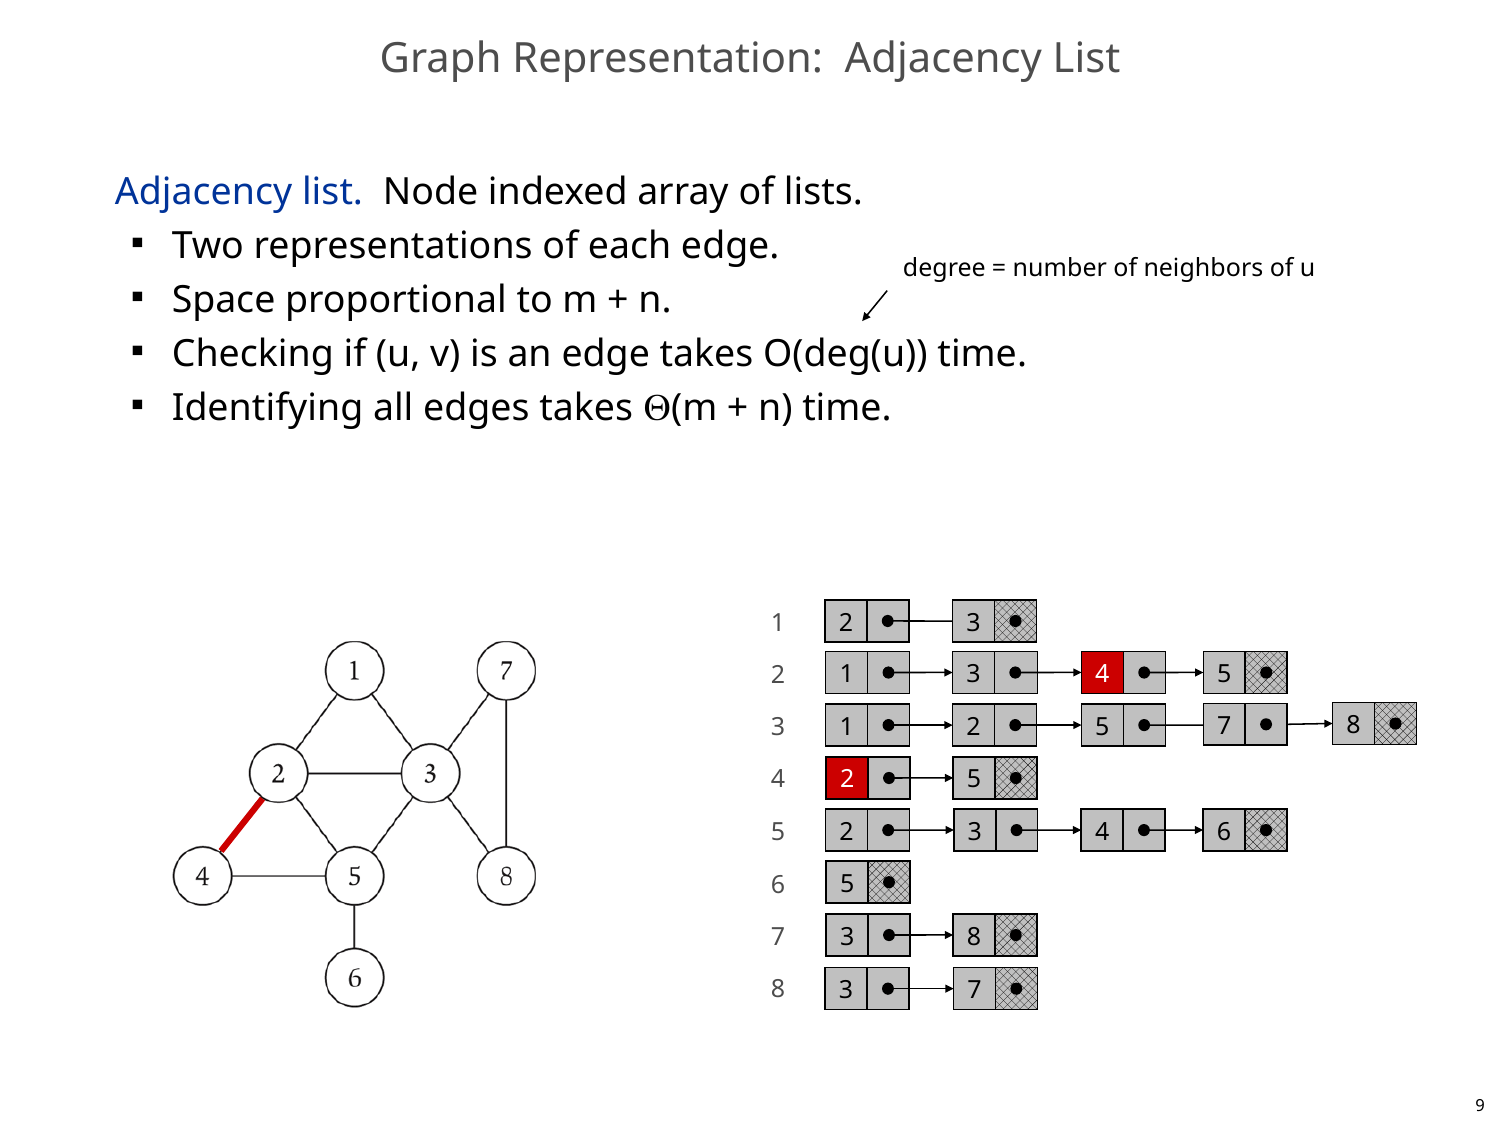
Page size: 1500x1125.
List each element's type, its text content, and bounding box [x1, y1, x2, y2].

text_box [994, 704, 1037, 746]
text_box [995, 756, 1037, 799]
text_box [868, 756, 911, 799]
text_box degree = number of neighbors of u [887, 244, 1332, 290]
text_box 1 [825, 704, 867, 746]
list Adjacency list. Node indexed array of lists. Two representations of each edge. Space proportional to m + n. Checking if (u, v) is an edge takes O(deg(u)) time. Identifying all edges takes (m + n) time. [99, 149, 1456, 1038]
text_box [882, 983, 893, 995]
text_box 6 [756, 862, 799, 905]
text_box 4 [1081, 651, 1123, 694]
text_box [883, 929, 894, 941]
text_box 4 [1081, 809, 1123, 851]
text_box [868, 913, 911, 956]
text_box [1138, 719, 1150, 731]
text_box [995, 967, 1038, 1010]
text_box 3 [953, 809, 995, 851]
text_box [867, 651, 910, 694]
text_box [1010, 667, 1021, 678]
text_box [1374, 702, 1417, 745]
text_box [995, 913, 1037, 956]
text_box 3 [952, 599, 994, 642]
text_box [1260, 667, 1272, 678]
text_box 5 [953, 756, 995, 799]
text_box [867, 809, 910, 851]
text_box [1260, 824, 1272, 836]
text_box 2 [826, 756, 868, 799]
text_box 1 [825, 651, 867, 694]
text_box [995, 809, 1038, 851]
text_box 5 [756, 809, 799, 852]
text_box 3 [825, 967, 867, 1010]
text_box 7 [953, 967, 995, 1010]
text_box [1010, 719, 1021, 731]
text_box [1011, 983, 1022, 995]
text_box 3 [756, 704, 799, 747]
text_box [1011, 824, 1022, 836]
text_box [882, 615, 893, 627]
text_box [994, 599, 1037, 642]
text_box [1123, 809, 1165, 851]
text_box [867, 967, 909, 1010]
text_box [883, 772, 894, 784]
text_box [1123, 651, 1166, 694]
text_box 7 [756, 913, 799, 956]
text_box [1138, 667, 1149, 678]
text_box [883, 876, 895, 888]
text_box 8 [953, 913, 995, 956]
text_box 5 [1203, 651, 1245, 694]
text_box 6 [1203, 809, 1245, 851]
text_box [1010, 929, 1022, 941]
text_box [1010, 772, 1022, 784]
slide_number 9 [1187, 1087, 1500, 1125]
text_box 2 [756, 652, 799, 695]
text_box 2 [952, 704, 994, 746]
text_box 8 [756, 966, 799, 1009]
text_box [1123, 704, 1166, 746]
text_box [862, 290, 888, 322]
text_box 3 [952, 651, 994, 694]
text_box 3 [826, 913, 868, 956]
picture [162, 599, 563, 1026]
text_box 8 [1332, 702, 1374, 745]
text_box 2 [825, 809, 867, 851]
text_box [1245, 651, 1288, 694]
text_box 2 [824, 599, 866, 642]
title Graph Representation: Adjacency List [0, 24, 1500, 100]
text_box [866, 599, 909, 642]
text_box 5 [826, 861, 868, 904]
text_box [883, 667, 894, 678]
text_box [994, 651, 1038, 694]
text_box [867, 704, 910, 746]
text_box [1245, 809, 1287, 851]
text_box [1138, 824, 1149, 836]
text_box 5 [1081, 704, 1123, 746]
text_box [882, 824, 894, 836]
text_box [1260, 718, 1272, 730]
text_box [883, 719, 894, 731]
text_box [1248, 699, 1279, 703]
text_box [1245, 703, 1288, 746]
text_box [868, 861, 911, 904]
text_box [1010, 615, 1021, 627]
text_box 1 [756, 599, 799, 642]
text_box 7 [1203, 703, 1245, 746]
text_box [1390, 718, 1401, 729]
text_box 4 [756, 756, 799, 799]
